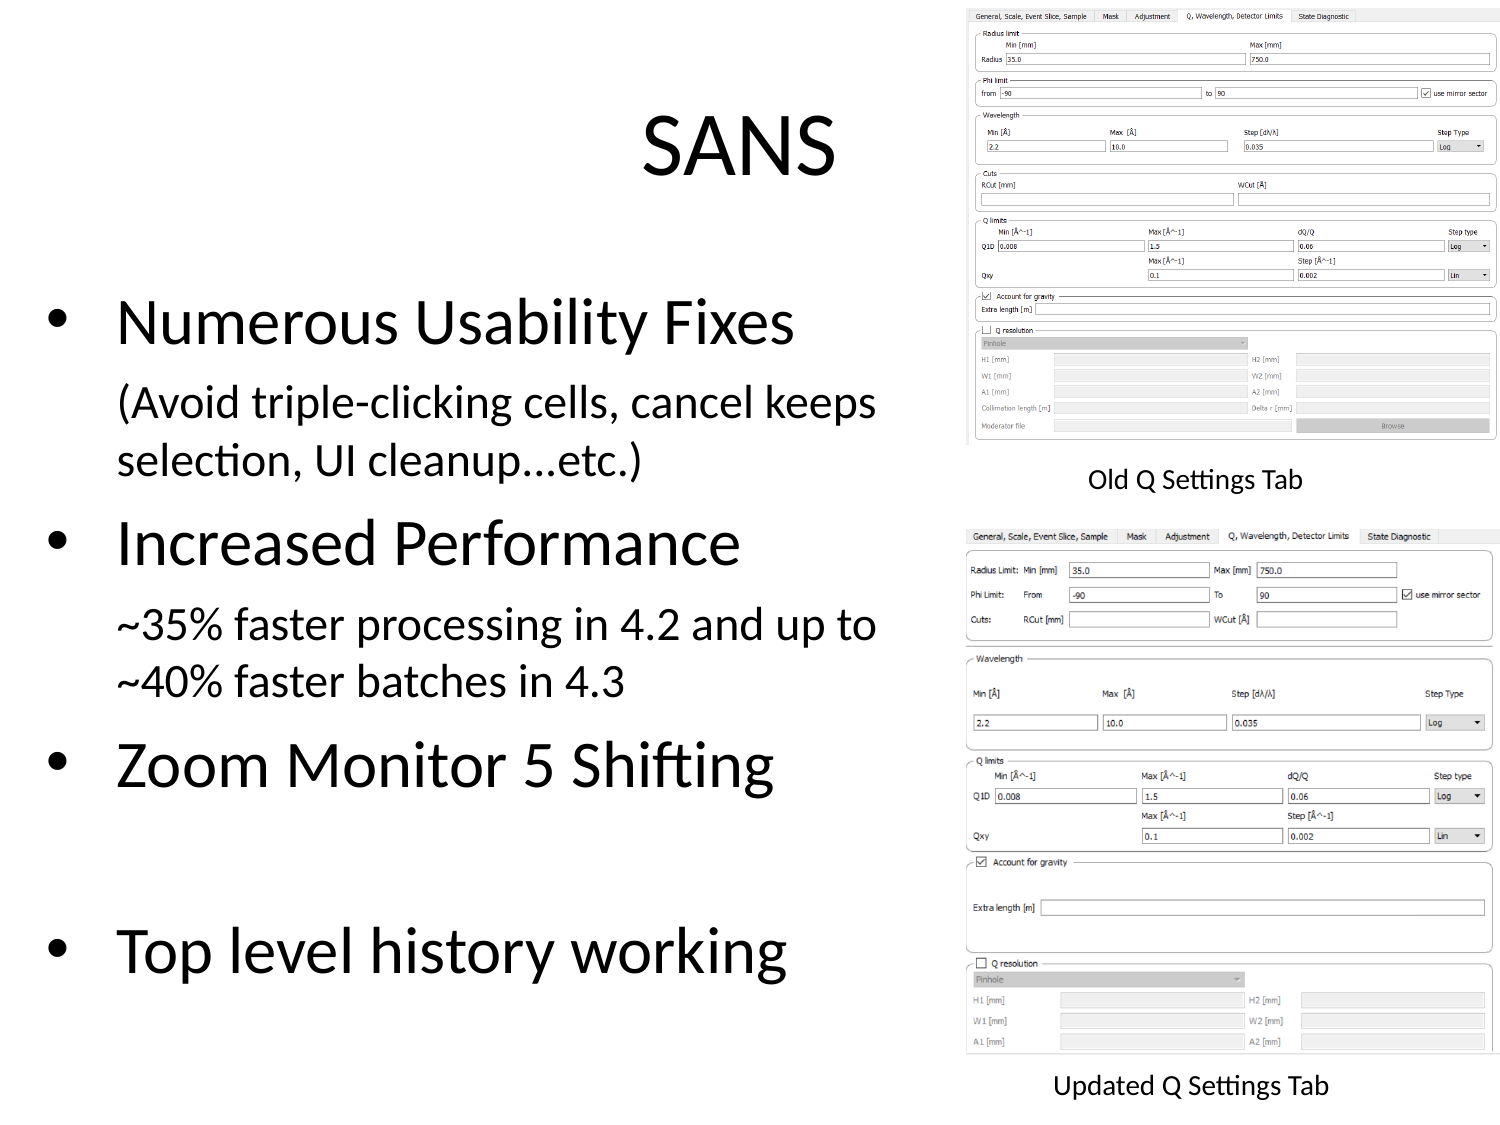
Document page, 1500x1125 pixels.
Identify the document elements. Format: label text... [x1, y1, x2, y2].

text_box Updated Q Settings Tab [1038, 1064, 1429, 1120]
list Numerous Usability Fixes (Avoid triple-clicking cells, cancel keeps selection, UI cleanup...etc.) Increased Performance ~35% faster processing in 4.2 and up to ~40% faster batches in 4.3 Zoom Monitor 5 Shifting Top level history working [26, 262, 1007, 1005]
title SANS [75, 45, 961, 233]
picture [966, 8, 1500, 446]
picture [966, 529, 1500, 1056]
text_box Old Q Settings Tab [1073, 453, 1394, 501]
